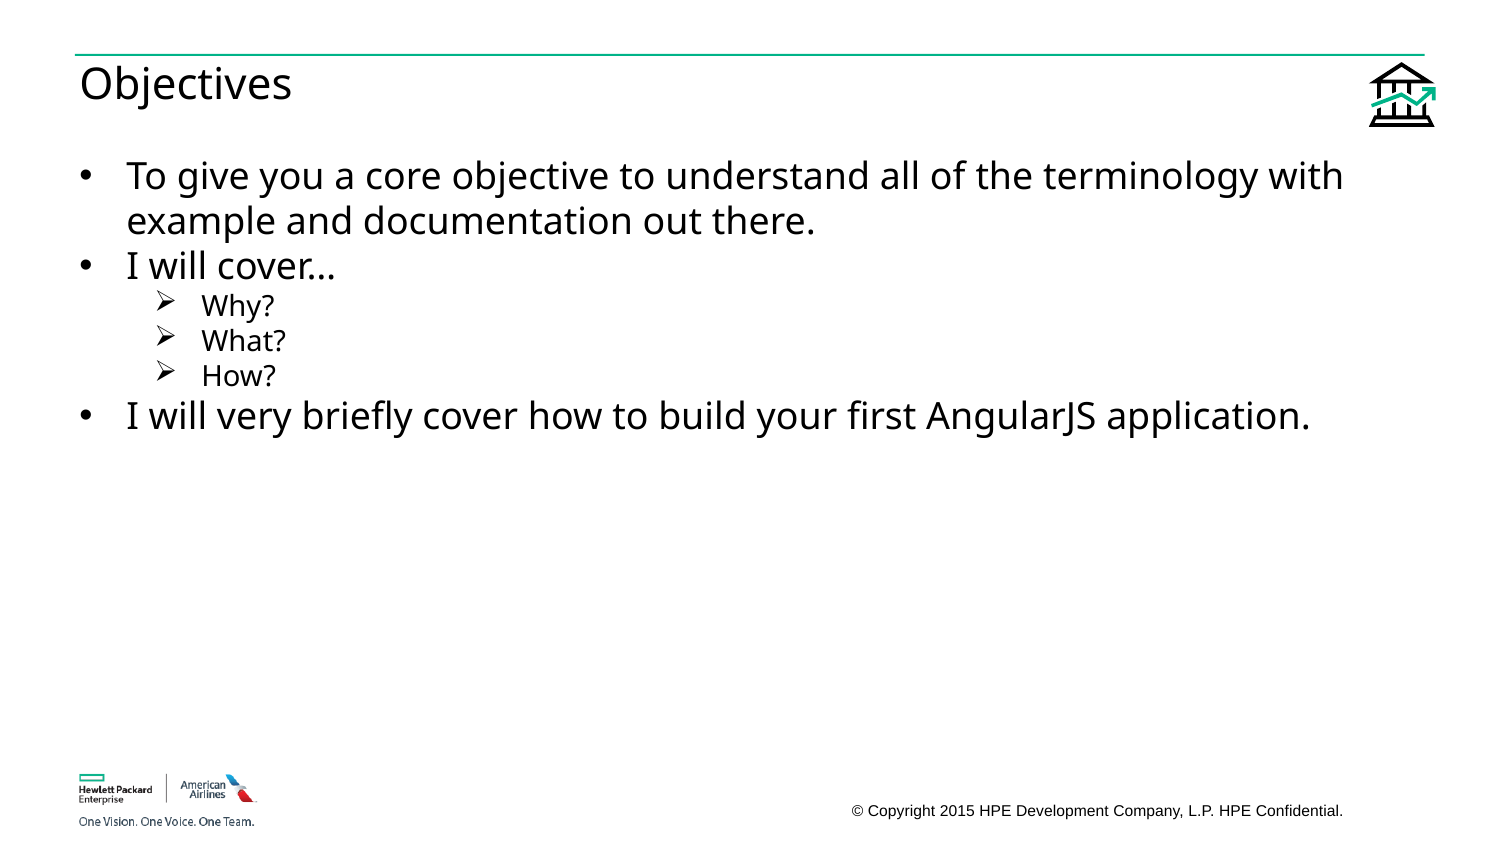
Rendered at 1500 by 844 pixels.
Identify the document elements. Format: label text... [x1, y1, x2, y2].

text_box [1368, 62, 1436, 127]
text_box To give you a core objective to understand all of the terminology with example and documentation out there. I will cover… Why? What? How? I will very briefly cover how to build your first AngularJS application. [79, 151, 1435, 823]
picture [74, 773, 258, 831]
title Objectives [79, 62, 1352, 116]
